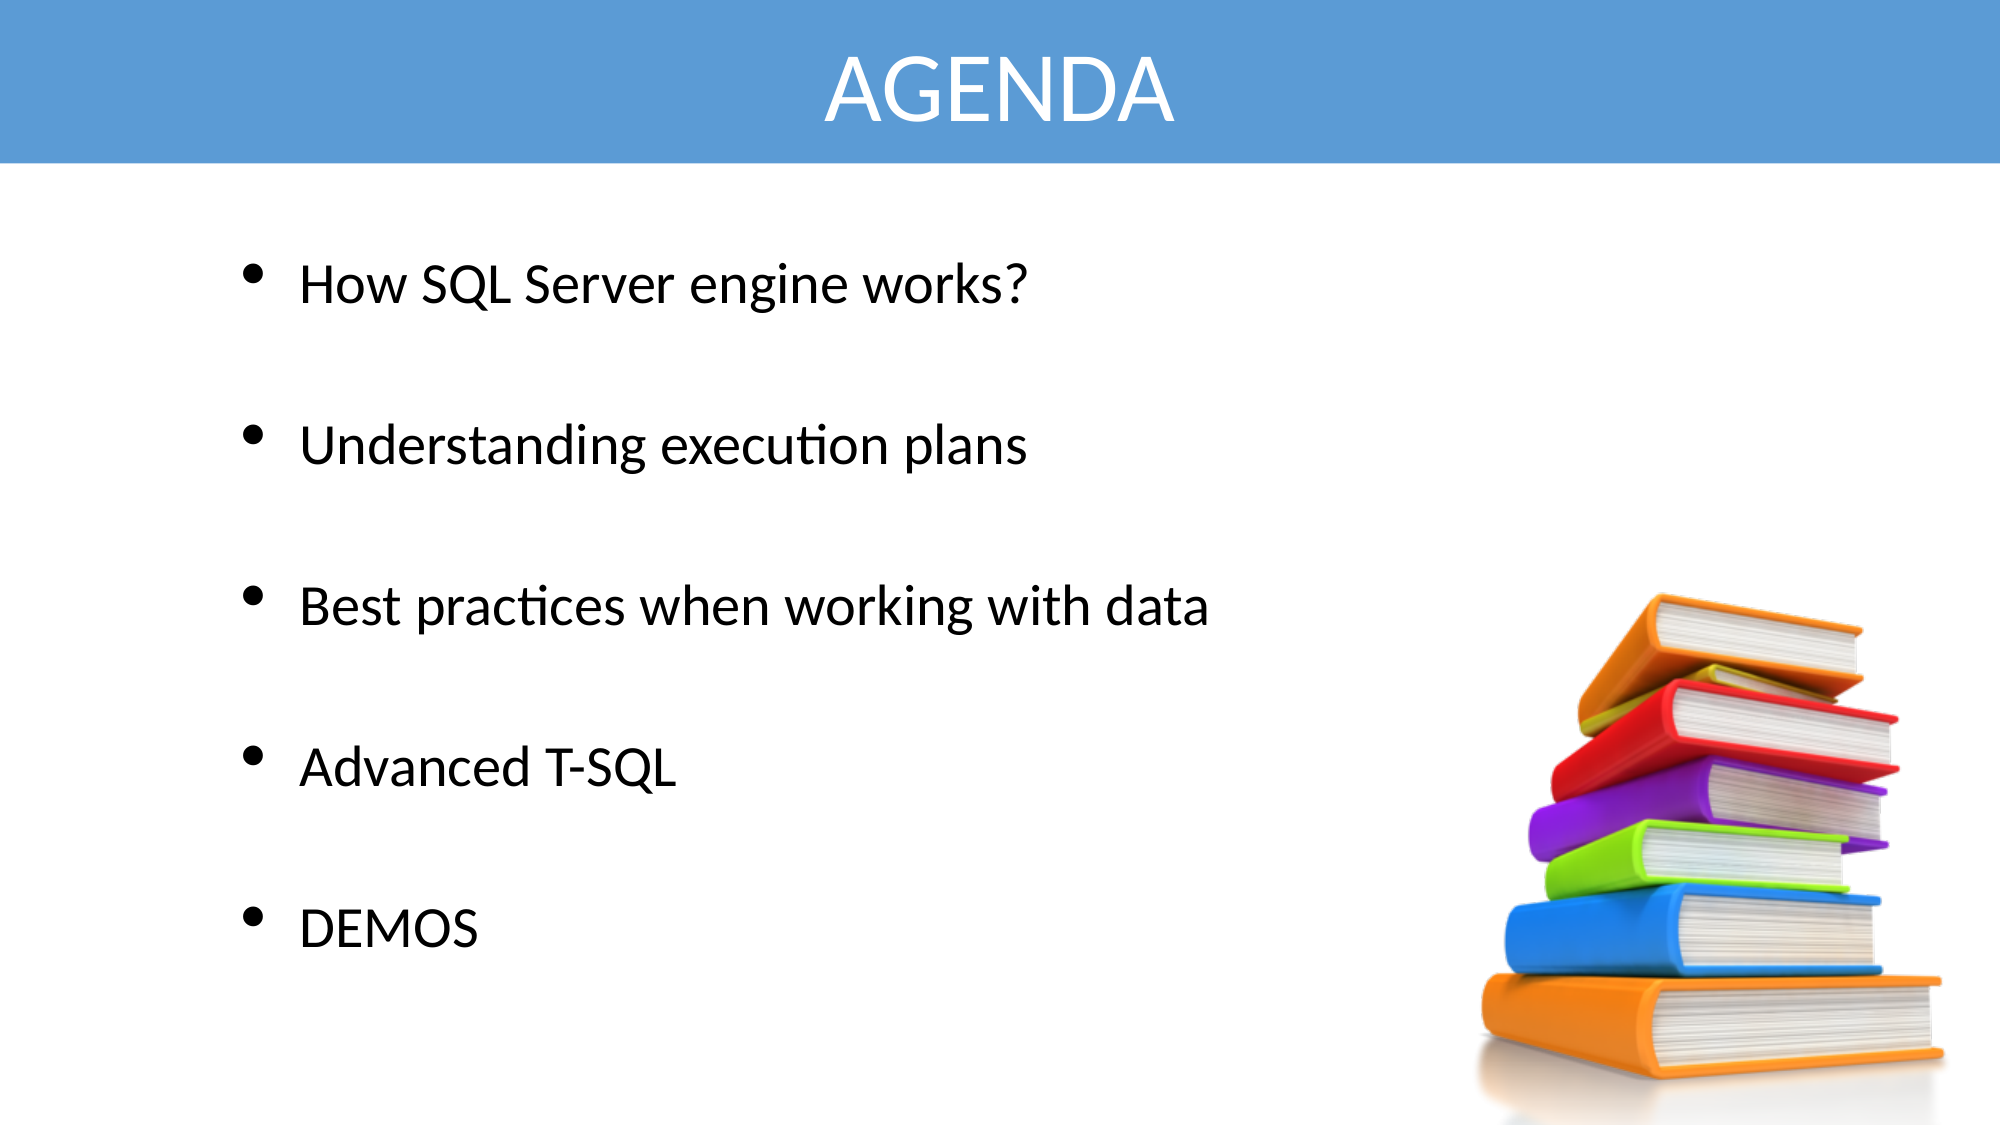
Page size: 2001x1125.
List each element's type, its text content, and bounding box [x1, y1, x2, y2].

text_box How SQL Server engine works? Understanding execution plans Best practices when working with data Advanced T-SQL DEMOS [228, 227, 1652, 967]
picture [1420, 578, 2000, 1125]
text_box AGENDA [0, 0, 2000, 164]
